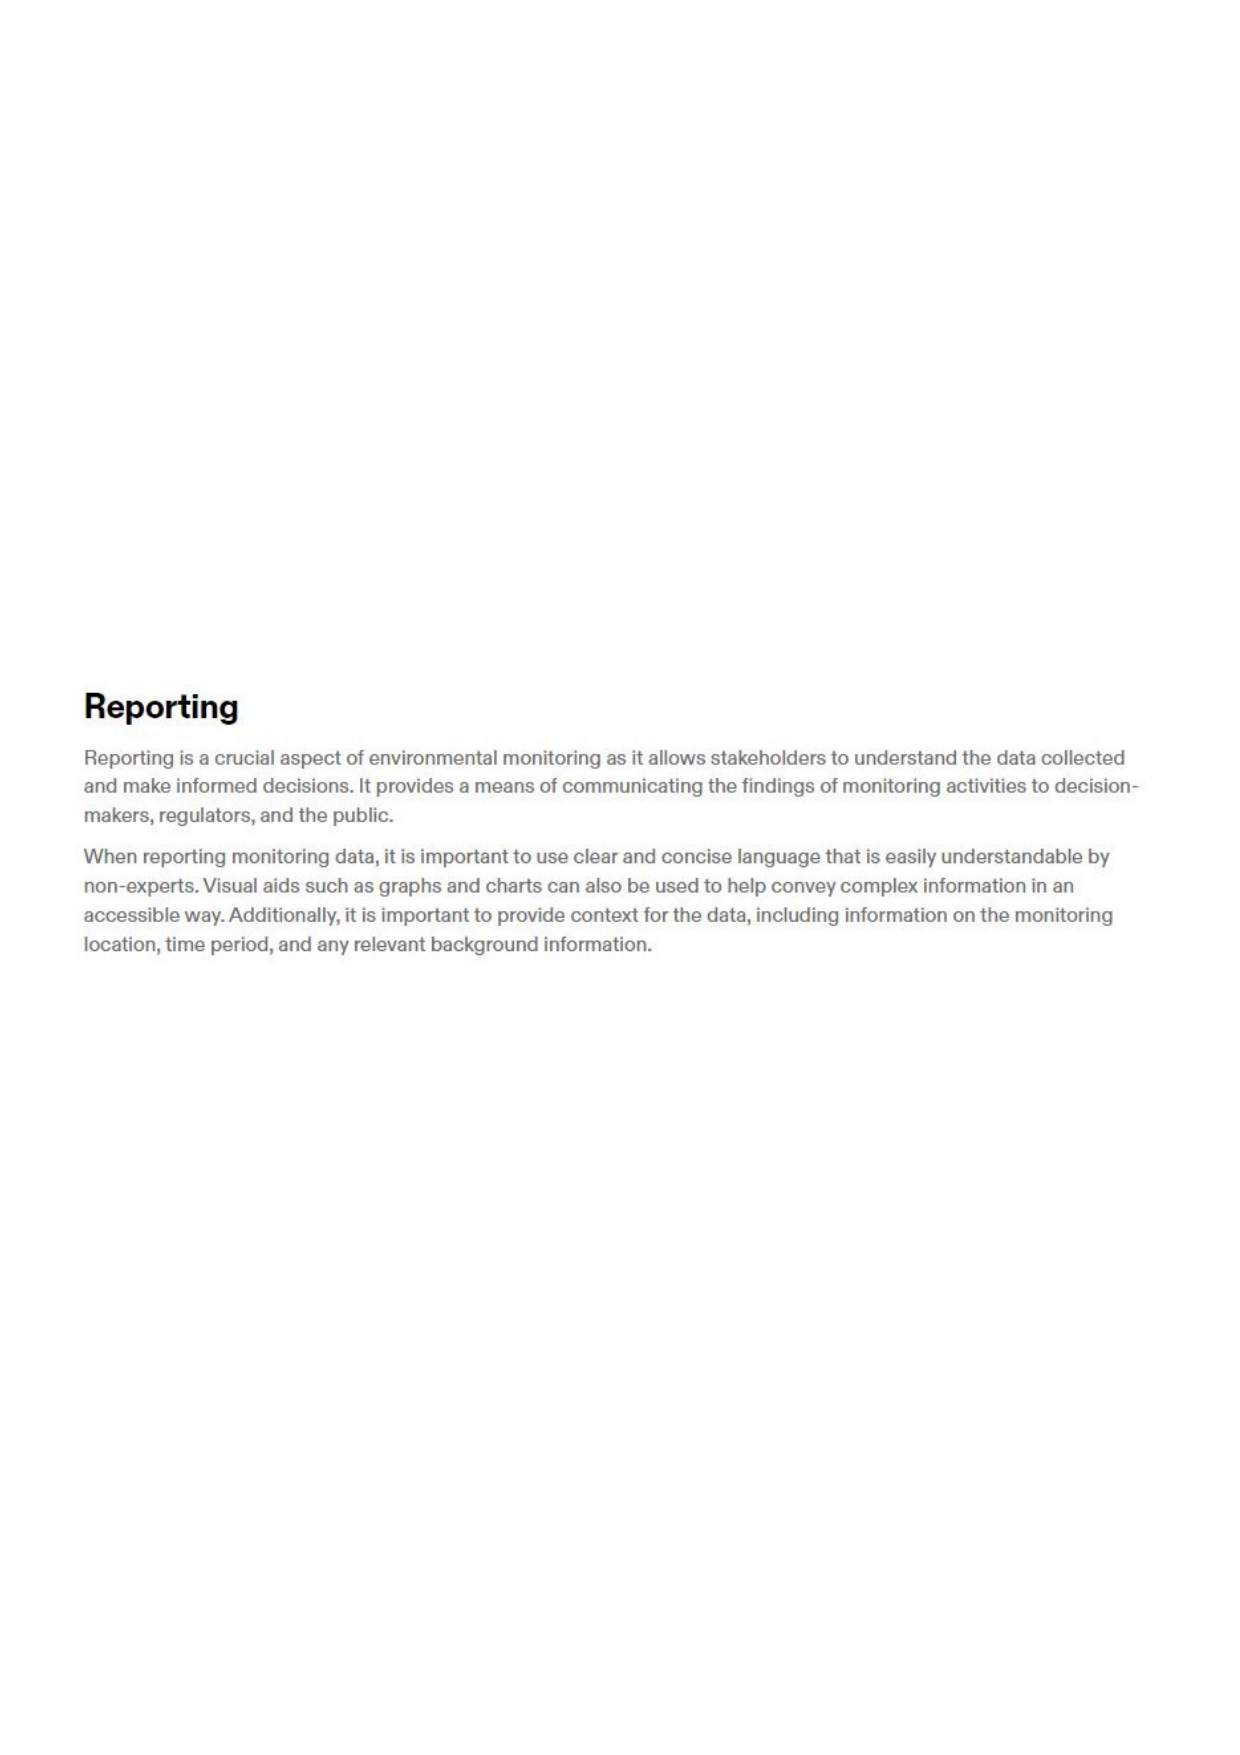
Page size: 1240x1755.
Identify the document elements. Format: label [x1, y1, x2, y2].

picture [75, 673, 1146, 974]
